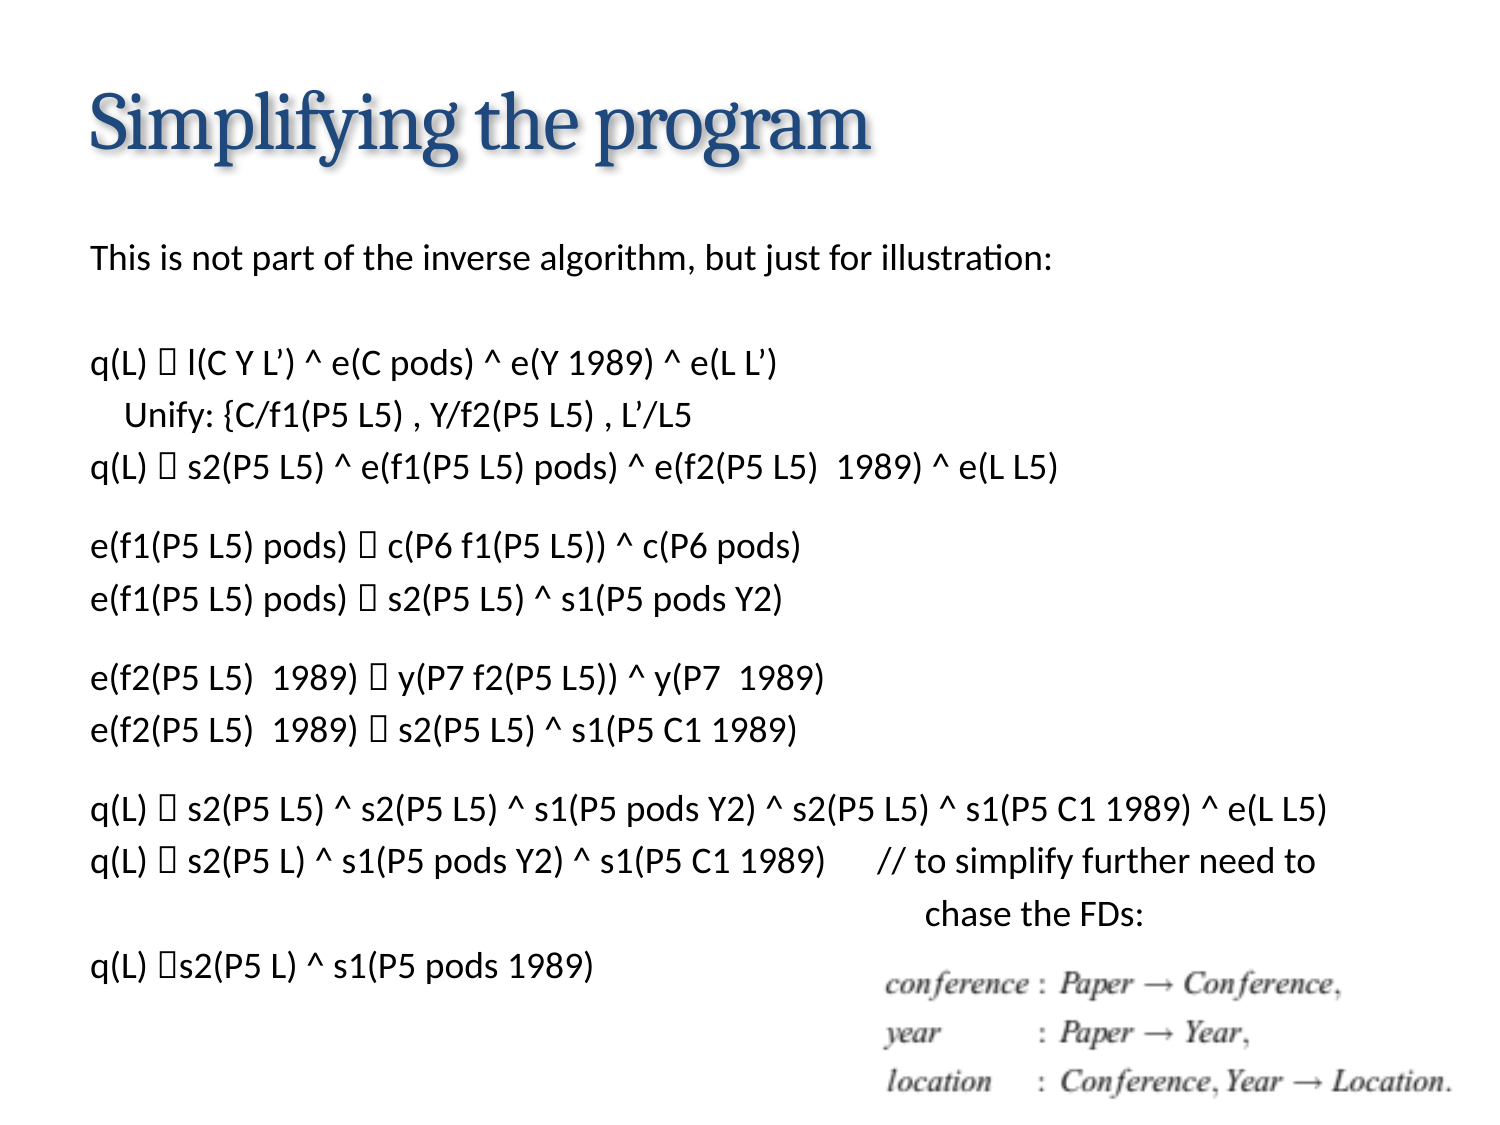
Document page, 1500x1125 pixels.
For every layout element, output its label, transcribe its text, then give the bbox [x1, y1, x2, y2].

title Simplifying the program [75, 45, 1425, 188]
picture [860, 954, 1482, 1110]
list This is not part of the inverse algorithm, but just for illustration: q(L)  l(C Y L’) ^ e(C pods) ^ e(Y 1989) ^ e(L L’) Unify: {C/f1(P5 L5) , Y/f2(P5 L5) , L’/L5 q(L)  s2(P5 L5) ^ e(f1(P5 L5) pods) ^ e(f2(P5 L5) 1989) ^ e(L L5) e(f1(P5 L5) pods)  c(P6 f1(P5 L5)) ^ c(P6 pods) e(f1(P5 L5) pods)  s2(P5 L5) ^ s1(P5 pods Y2) e(f2(P5 L5) 1989)  y(P7 f2(P5 L5)) ^ y(P7 1989) e(f2(P5 L5) 1989)  s2(P5 L5) ^ s1(P5 C1 1989) q(L)  s2(P5 L5) ^ s2(P5 L5) ^ s1(P5 pods Y2) ^ s2(P5 L5) ^ s1(P5 C1 1989) ^ e(L L5) q(L)  s2(P5 L) ^ s1(P5 pods Y2) ^ s1(P5 C1 1989) // to simplify further need to chase the FDs: q(L) s2(P5 L) ^ s1(P5 pods 1989) [74, 224, 1476, 1076]
